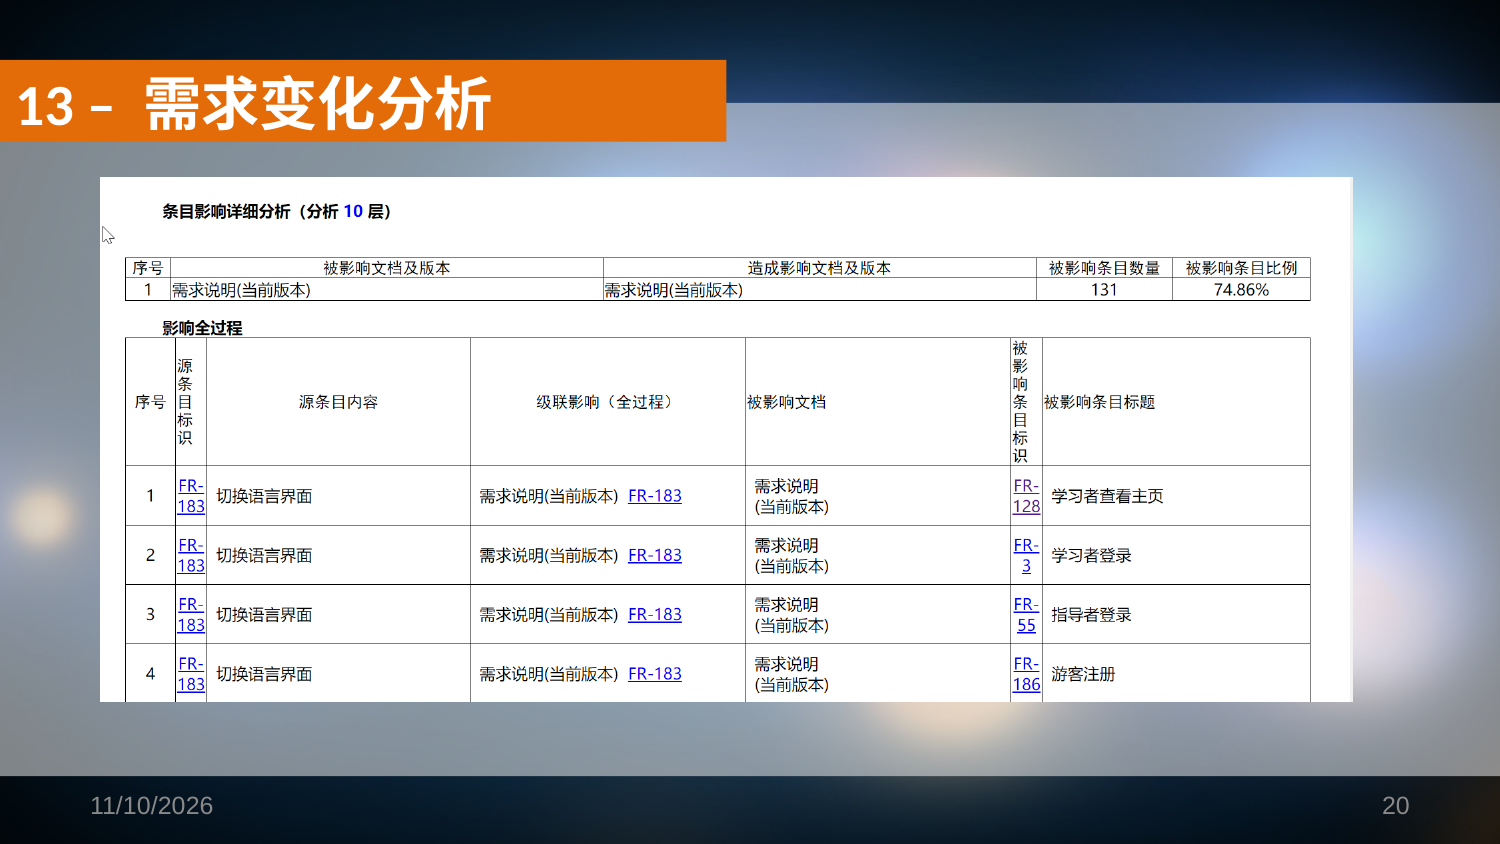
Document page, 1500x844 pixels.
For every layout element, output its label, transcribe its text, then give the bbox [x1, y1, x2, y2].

text_box 13 – 需求变化分析 [0, 59, 727, 145]
picture [100, 176, 1353, 703]
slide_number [74, 781, 426, 828]
slide_number 20 [1074, 781, 1426, 828]
picture [0, 777, 1500, 844]
picture [0, 0, 1500, 102]
text_box [0, 102, 1500, 777]
